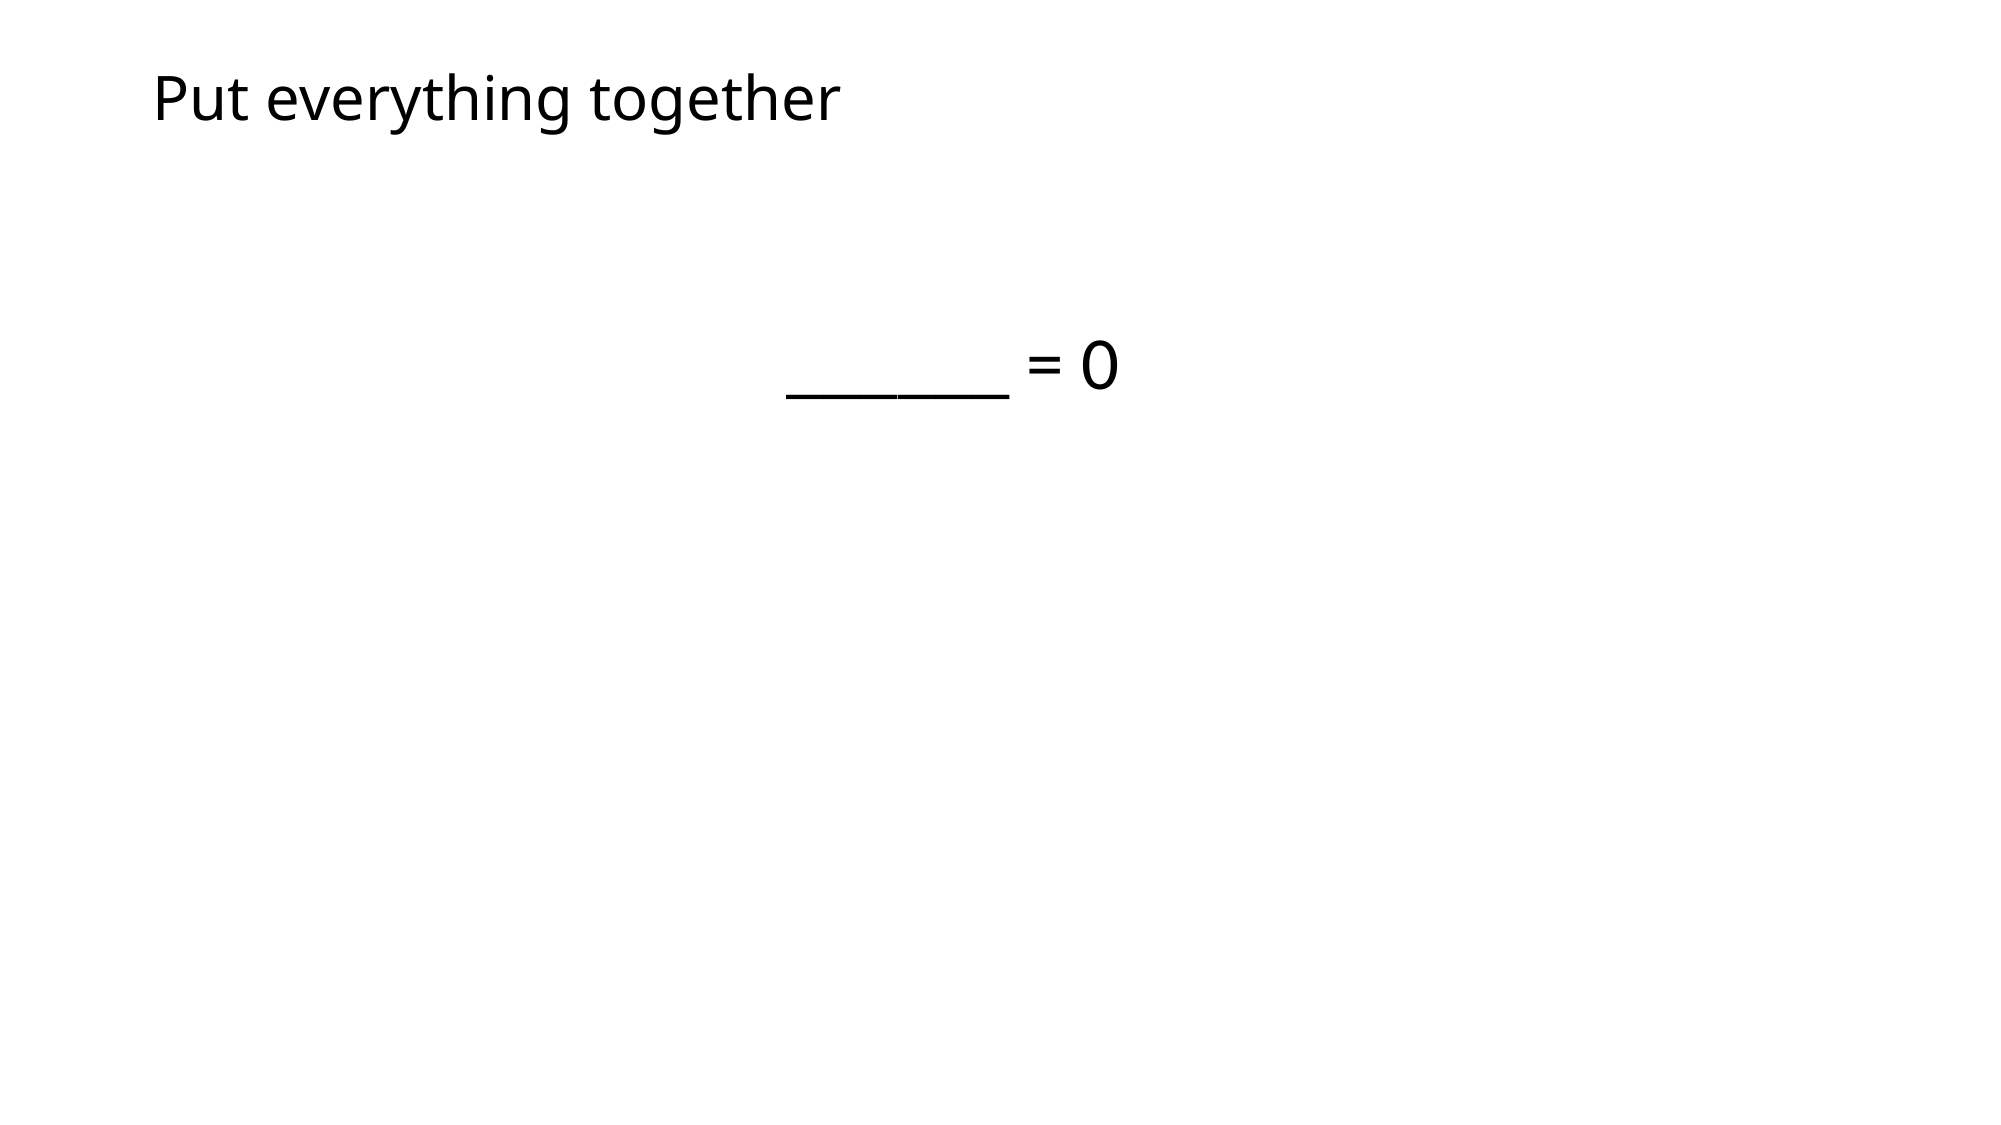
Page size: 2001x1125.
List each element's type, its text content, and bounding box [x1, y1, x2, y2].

title Put everything together [137, 59, 1863, 142]
